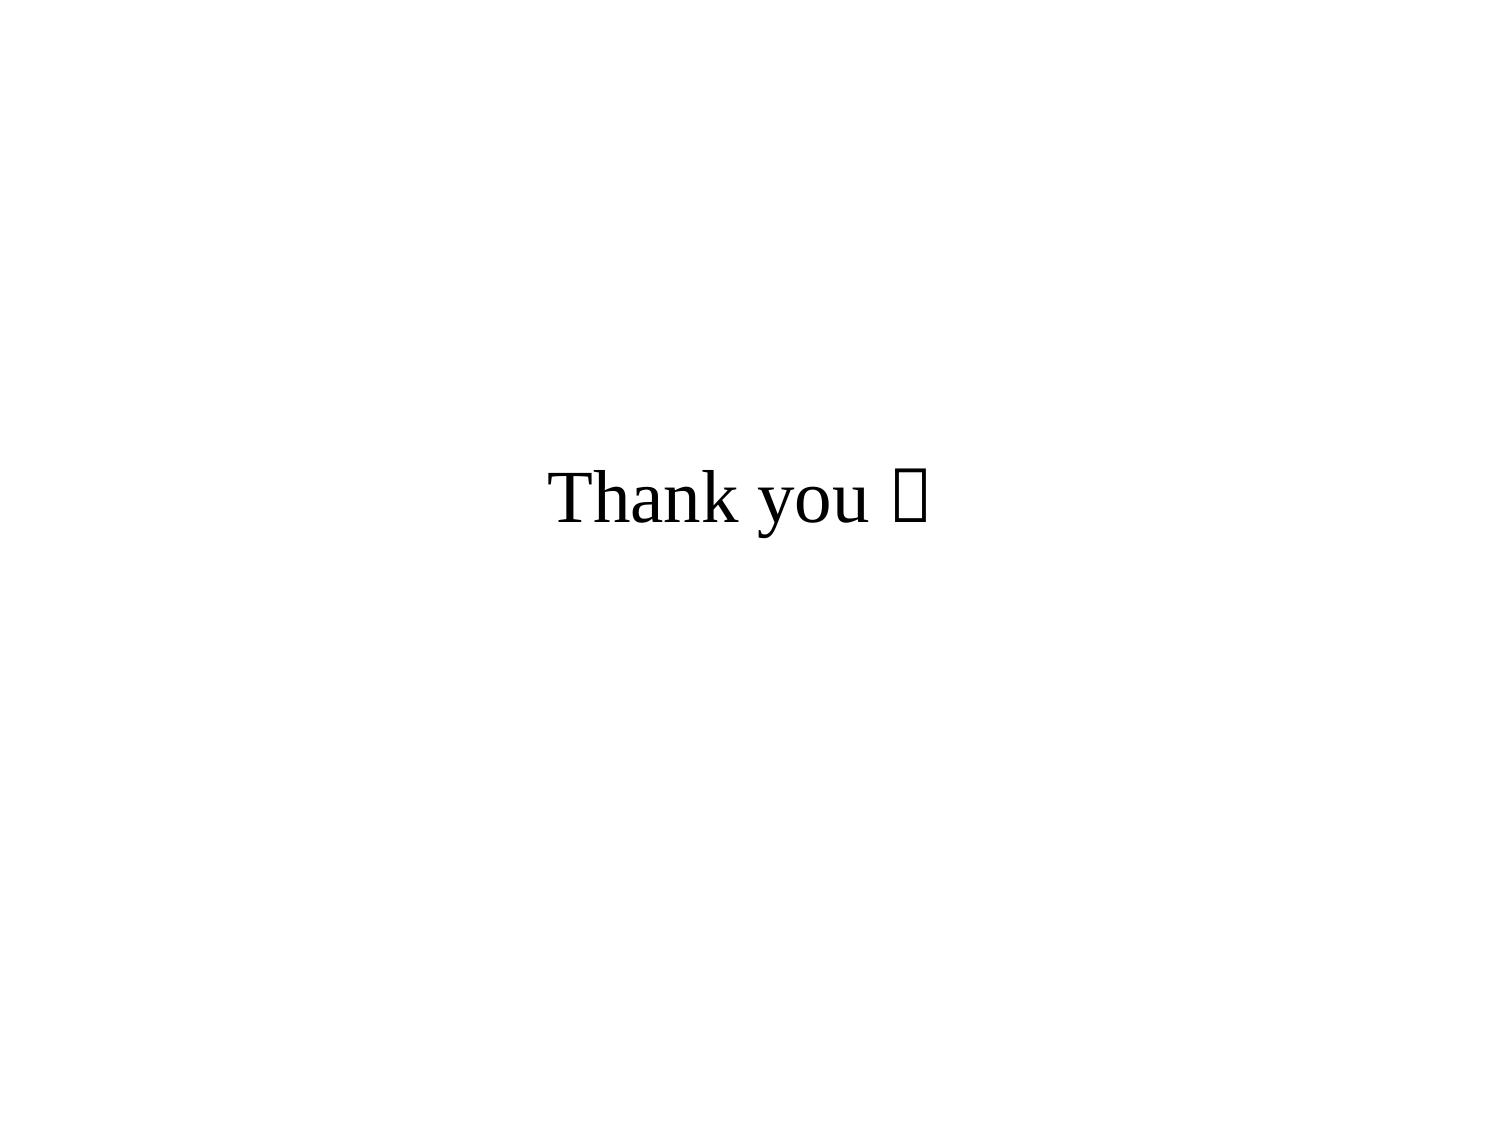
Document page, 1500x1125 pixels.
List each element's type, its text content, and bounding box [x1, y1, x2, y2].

list Thank you  [75, 125, 1425, 868]
